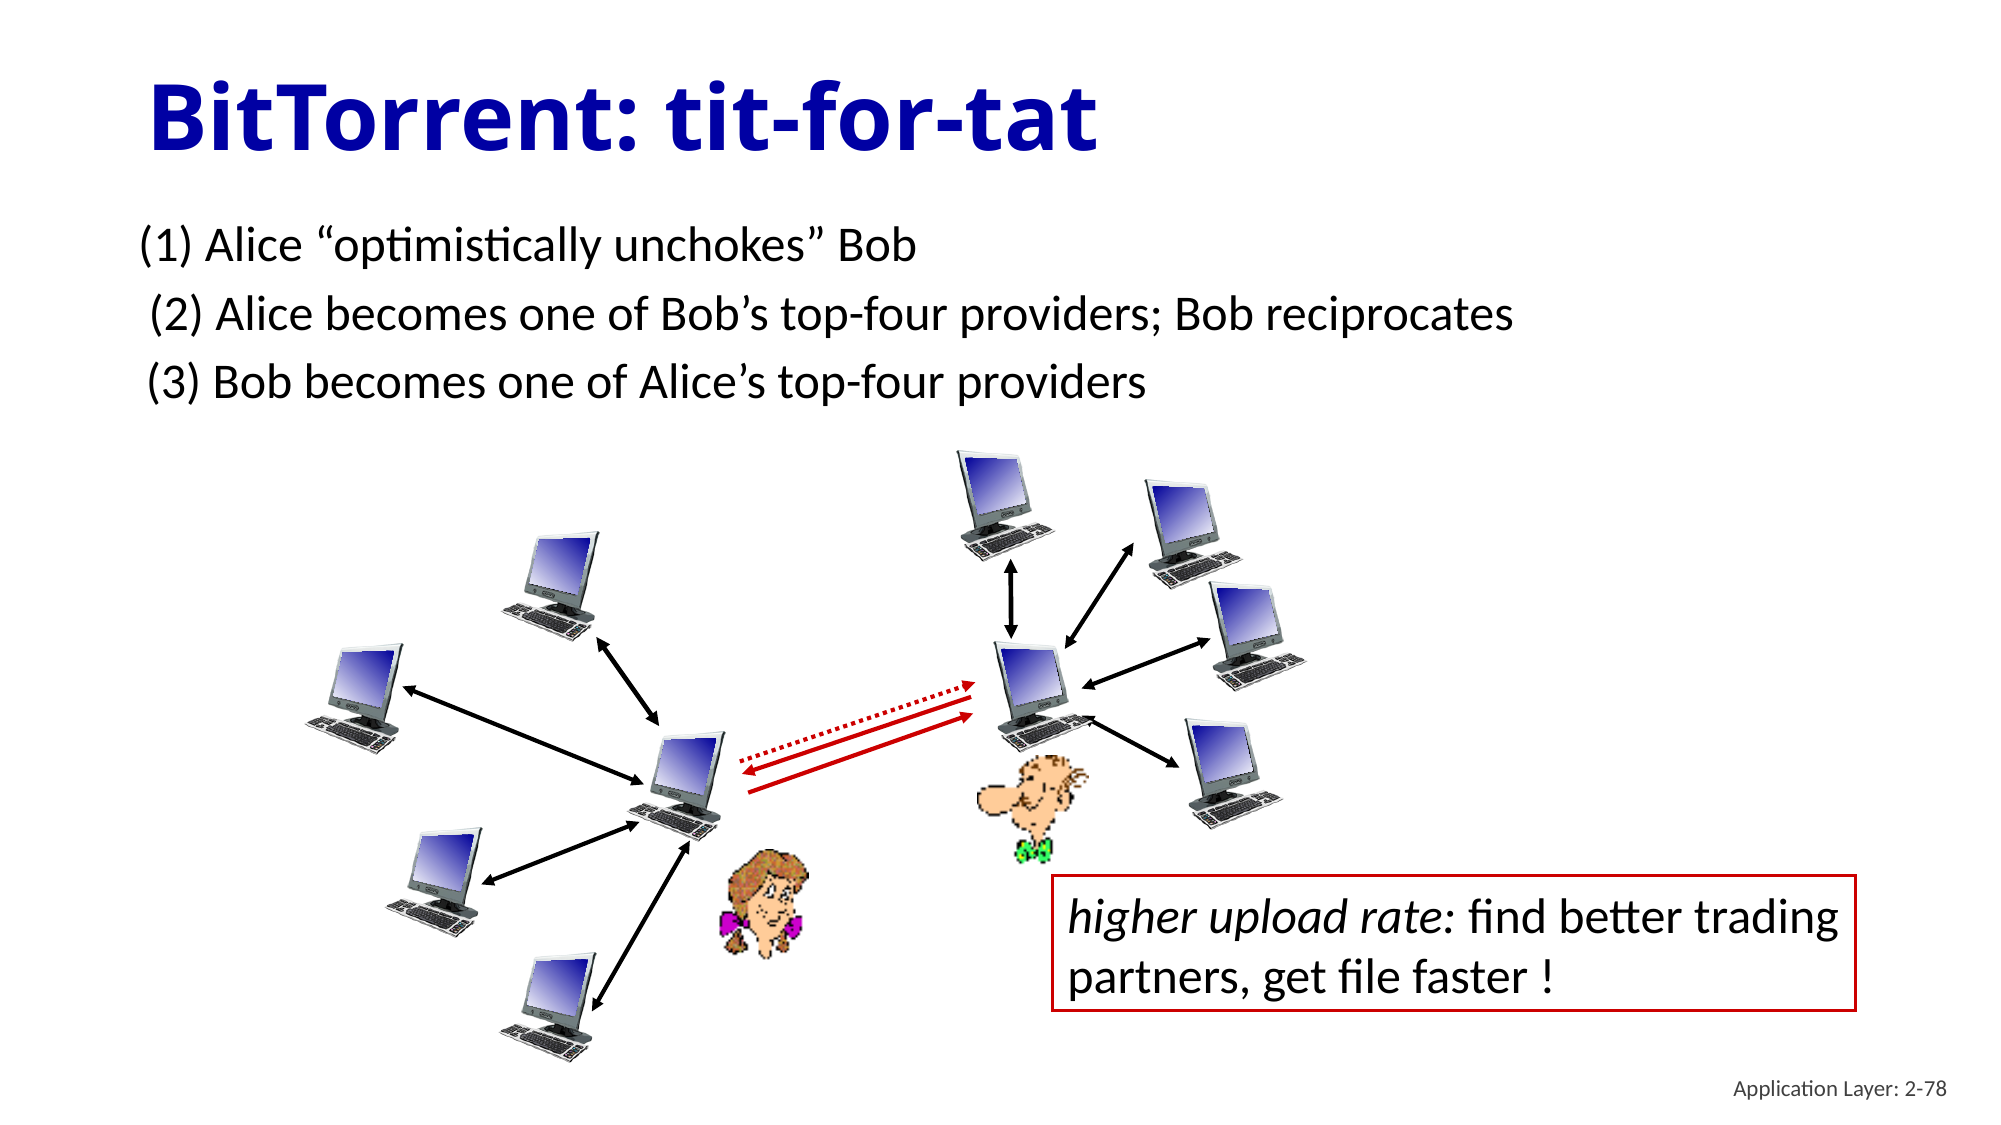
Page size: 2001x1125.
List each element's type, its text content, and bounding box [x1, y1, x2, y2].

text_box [602, 726, 728, 850]
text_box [473, 947, 599, 1071]
text_box [1116, 733, 1180, 768]
text_box [748, 711, 974, 793]
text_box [953, 445, 1079, 639]
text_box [476, 526, 660, 727]
text_box [741, 696, 972, 776]
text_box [359, 822, 485, 946]
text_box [1141, 474, 1267, 598]
text_box [1116, 637, 1205, 676]
text_box [406, 685, 476, 717]
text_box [280, 638, 406, 763]
text_box (1) Alice “optimistically unchokes” Bob [138, 211, 918, 272]
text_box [990, 636, 1116, 761]
text_box [485, 836, 602, 886]
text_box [1181, 713, 1307, 838]
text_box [1205, 576, 1331, 700]
picture [716, 849, 809, 964]
text_box (3) Bob becomes one of Alice’s top-four providers [145, 348, 1148, 409]
text_box (2) Alice becomes one of Bob’s top-four providers; Bob reciprocates [148, 280, 1515, 341]
text_box [599, 850, 690, 1000]
title BitTorrent: tit-for-tat [131, 47, 1856, 195]
slide_number Application Layer: 2-78 [1512, 1056, 1963, 1117]
picture [977, 755, 1089, 869]
text_box [1079, 542, 1134, 628]
text_box [961, 680, 976, 693]
text_box higher upload rate: find better trading partners, get file faster ! [1052, 875, 1856, 1011]
